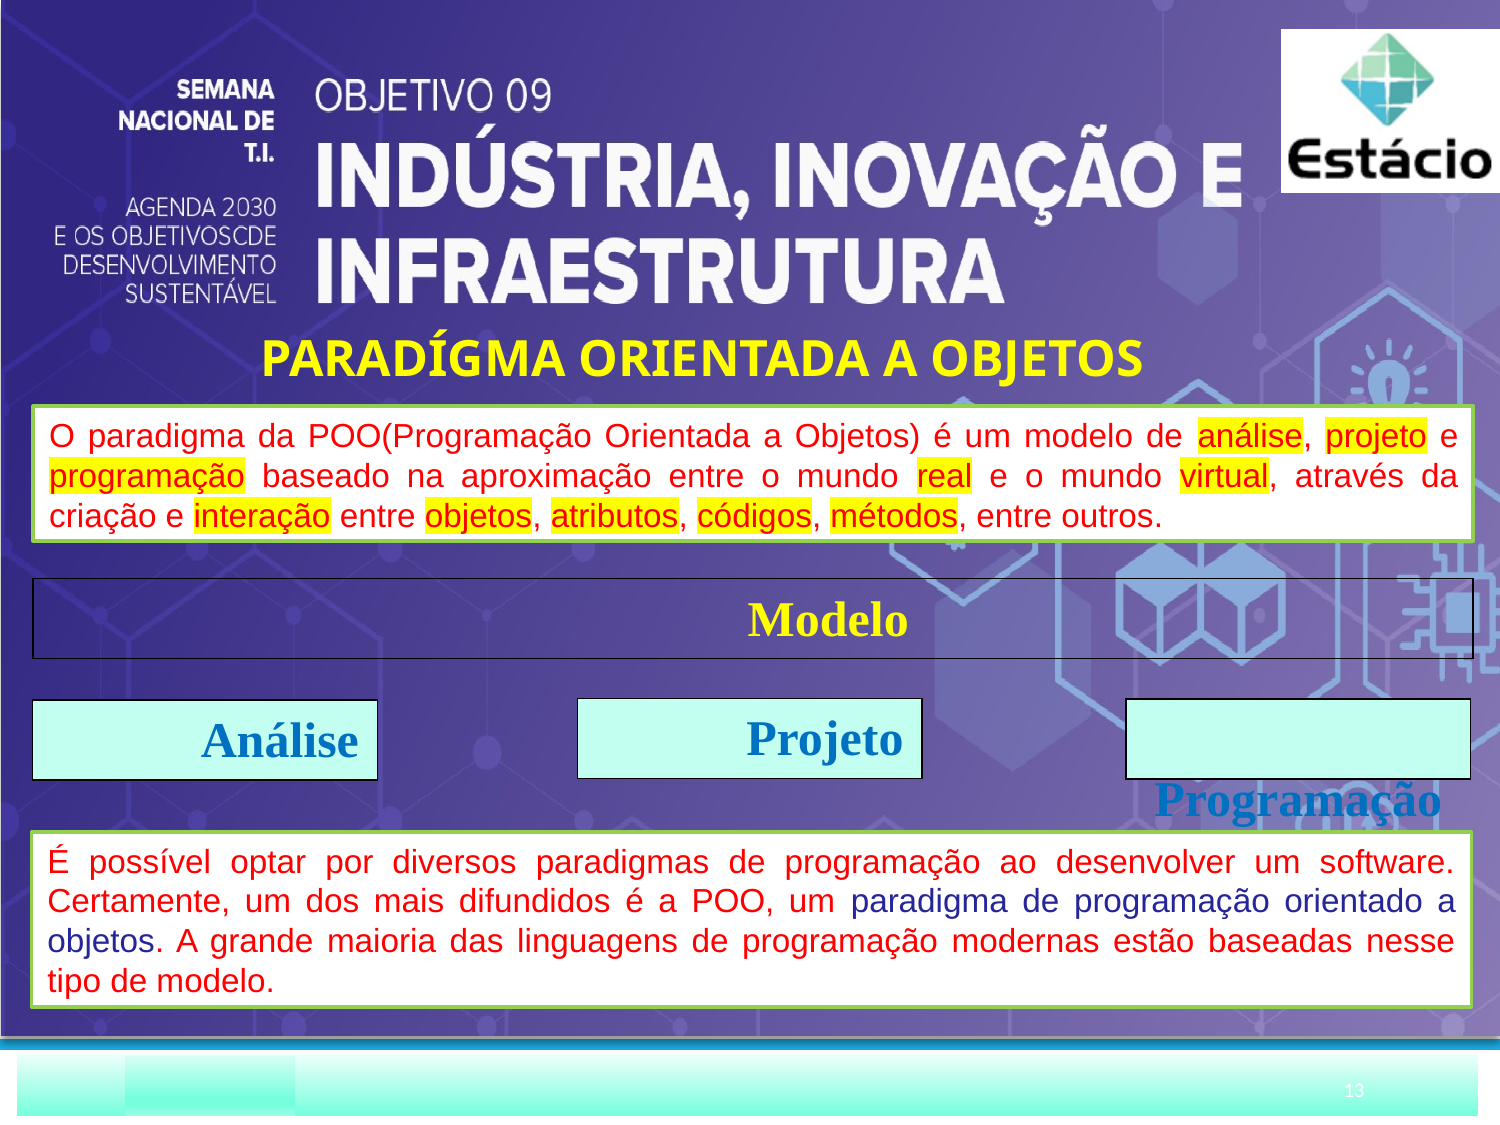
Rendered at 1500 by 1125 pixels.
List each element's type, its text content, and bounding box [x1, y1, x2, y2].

picture [125, 1056, 295, 1116]
text_box 13 [1217, 1059, 1380, 1120]
picture [1, 0, 1500, 1036]
